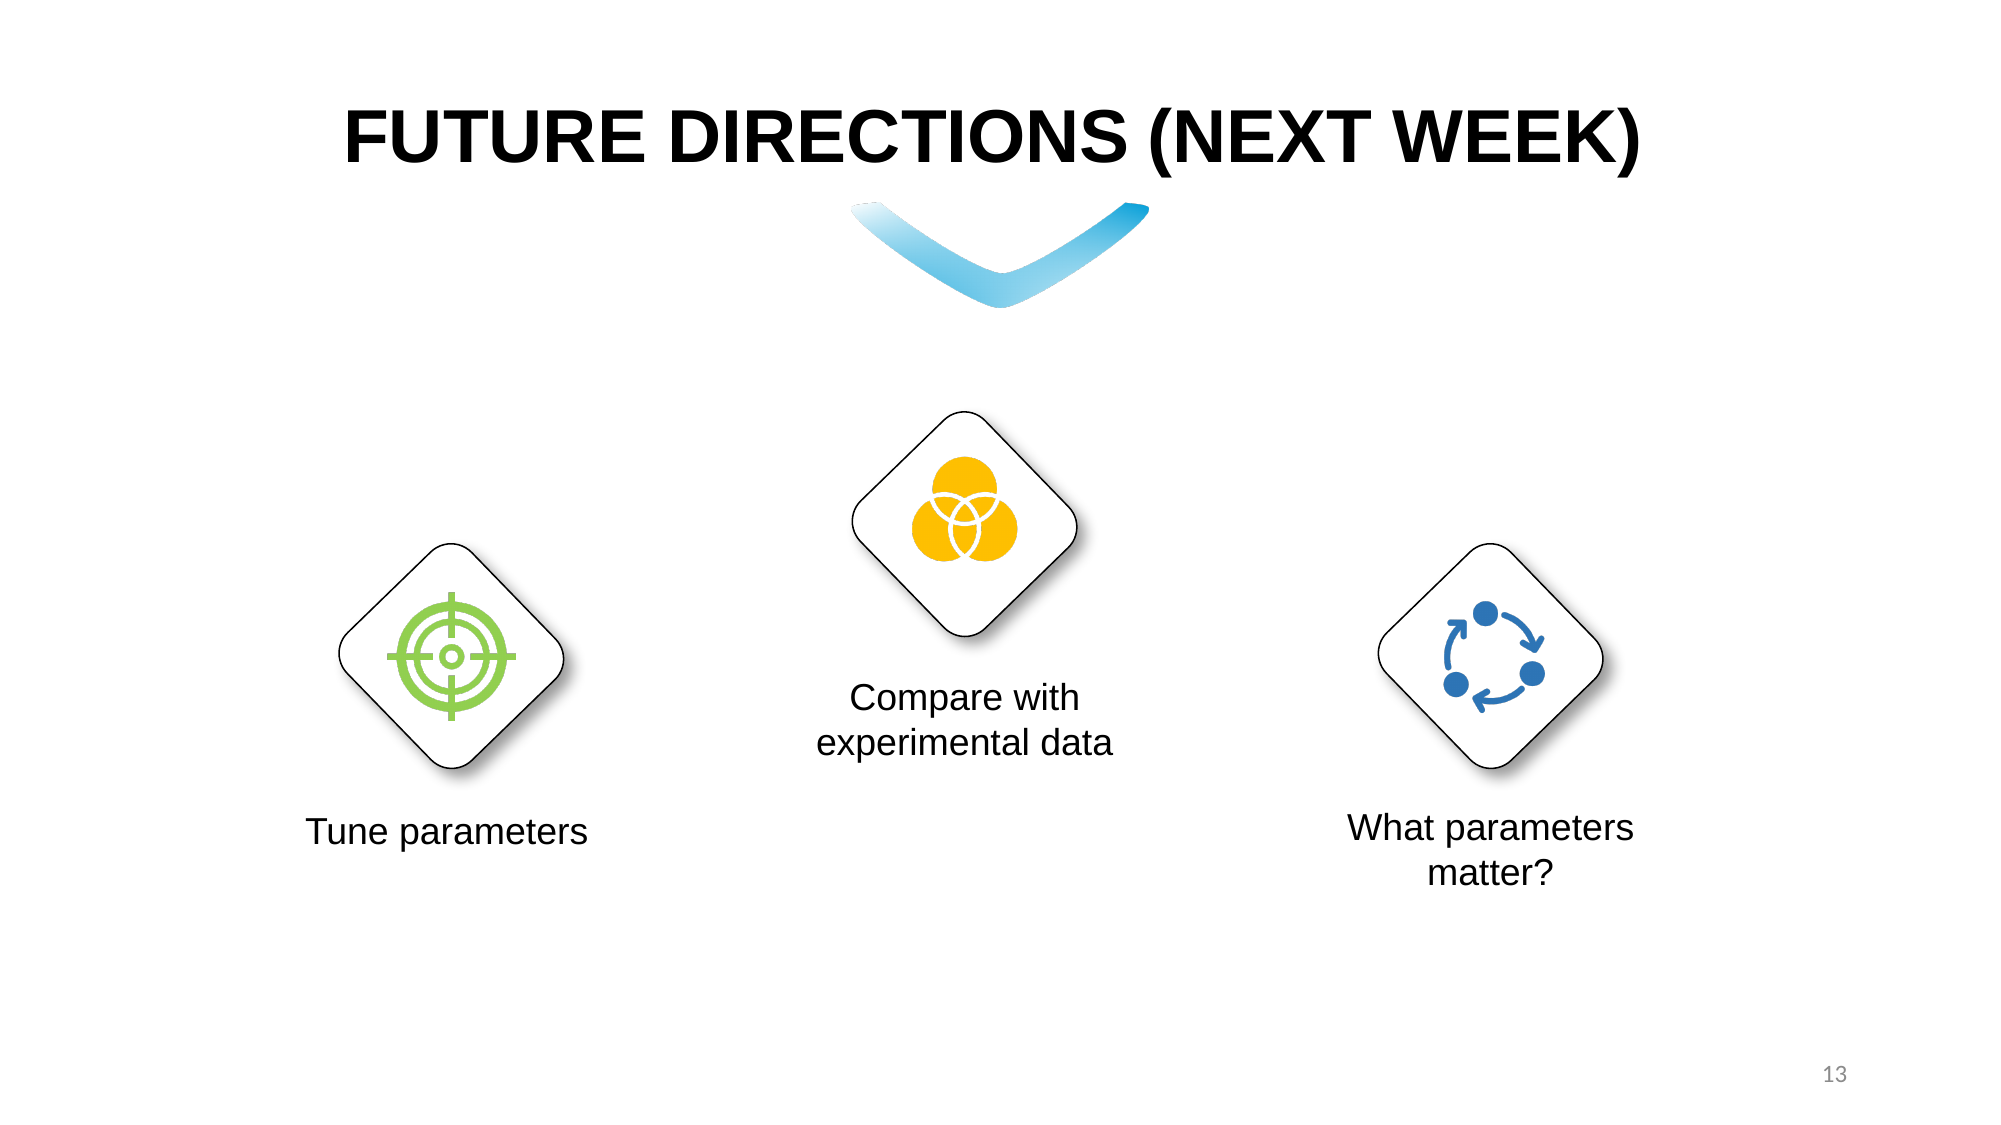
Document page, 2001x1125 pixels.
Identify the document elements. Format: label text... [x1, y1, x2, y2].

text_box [1316, 567, 1665, 902]
text_box FUTURE DIRECTIONS [328, 80, 1132, 186]
text_box (NEXT WEEK) [1132, 80, 1658, 186]
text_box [290, 567, 613, 861]
slide_number 13 [1412, 1042, 1863, 1103]
picture [851, 202, 1149, 308]
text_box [790, 433, 1139, 772]
